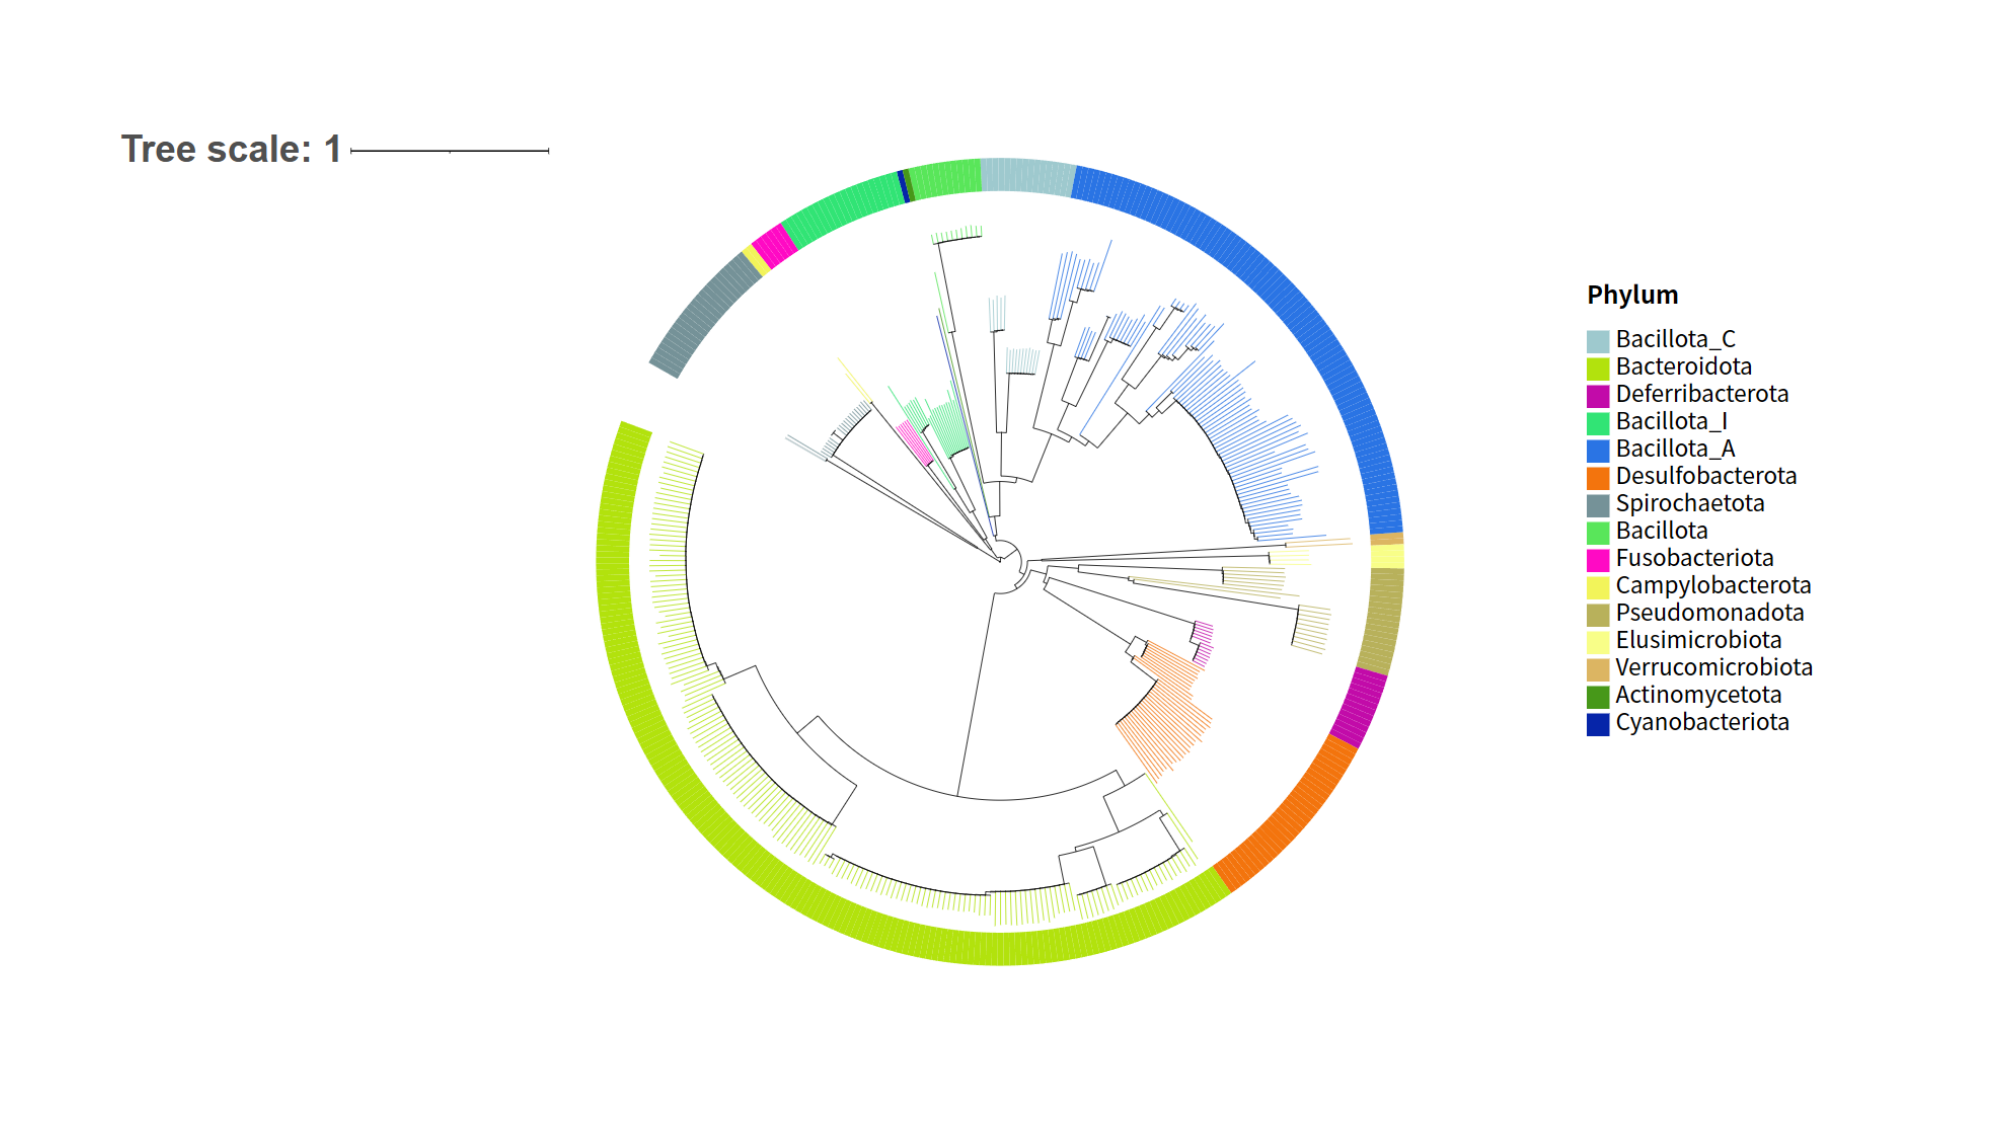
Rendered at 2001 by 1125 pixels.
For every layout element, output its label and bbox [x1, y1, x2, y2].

picture [96, 95, 1904, 1030]
